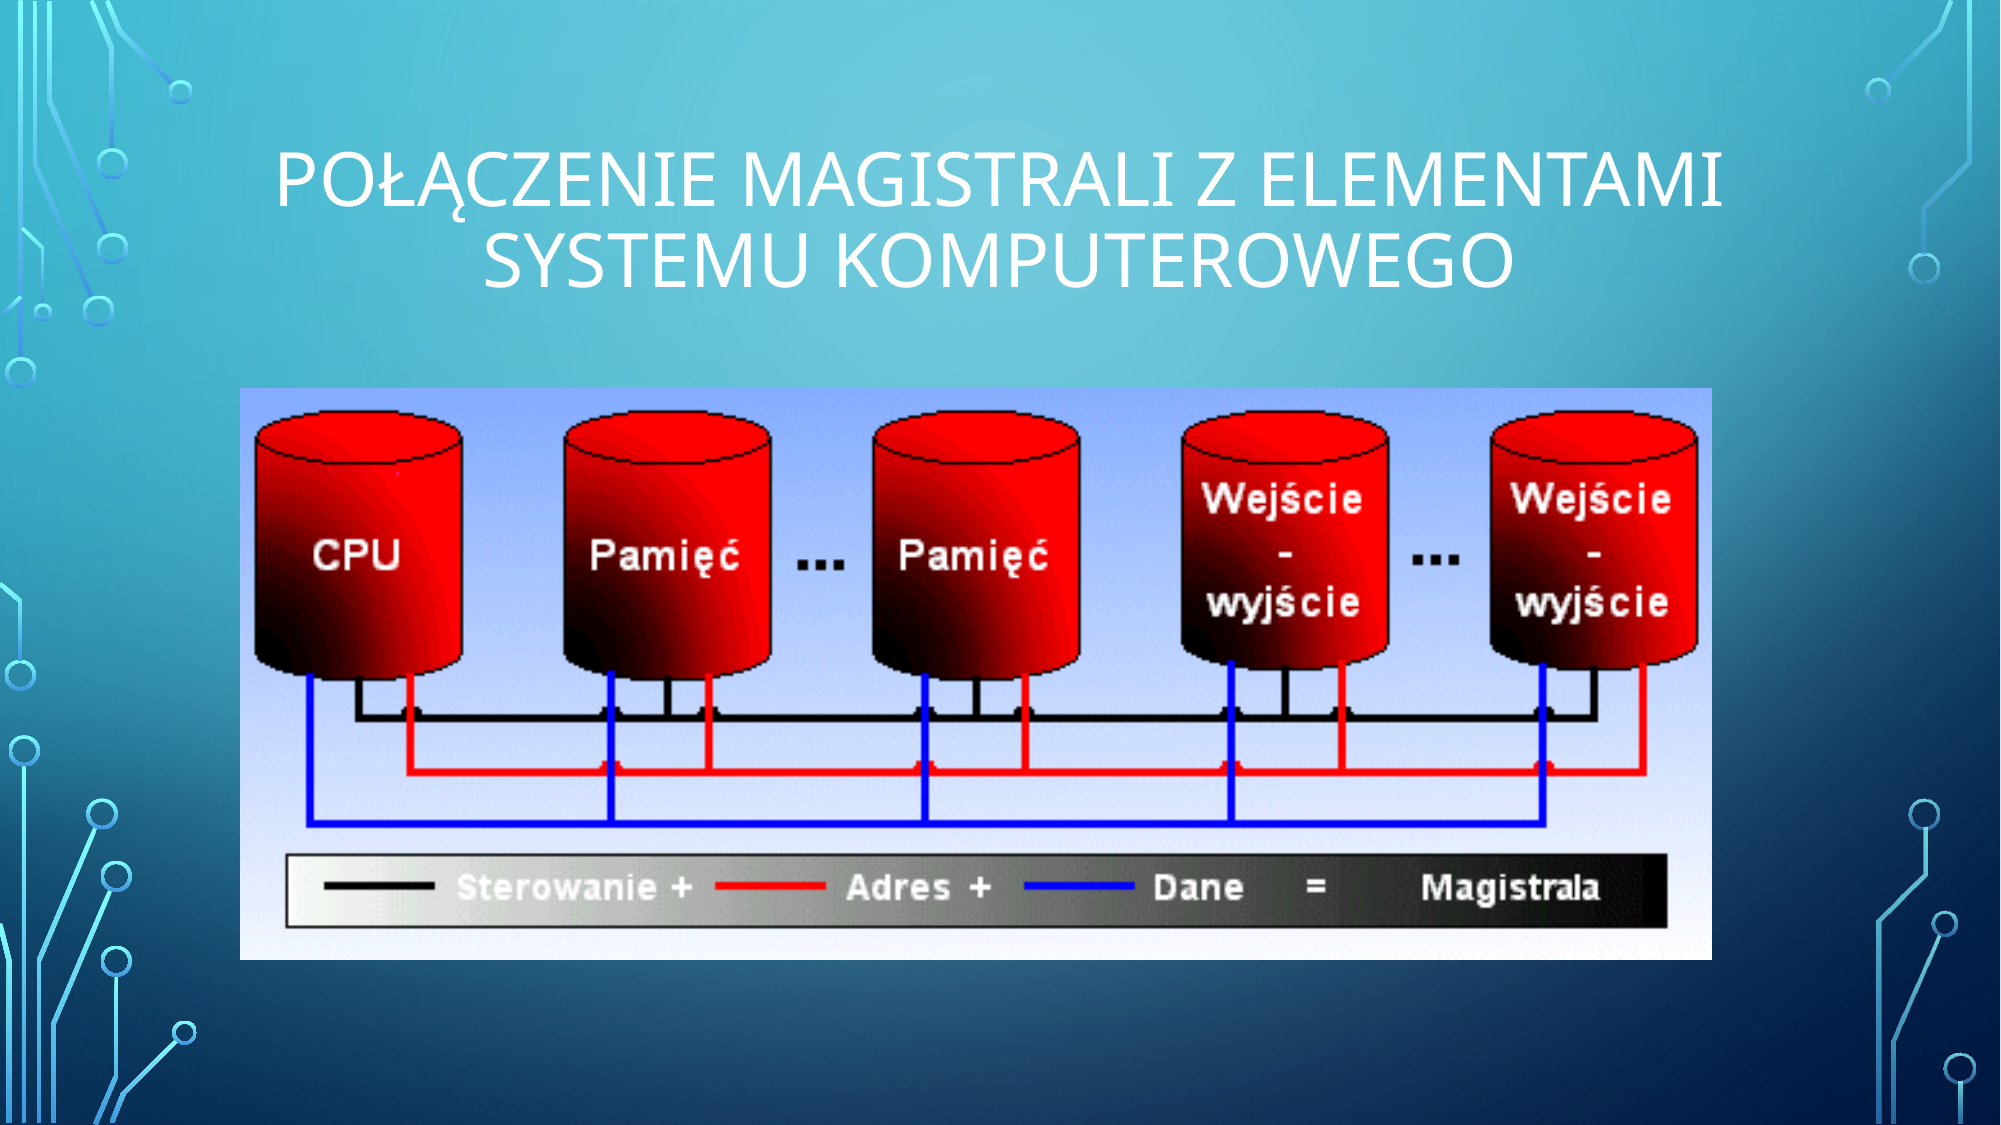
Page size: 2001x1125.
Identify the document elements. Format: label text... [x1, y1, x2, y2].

title Połączenie magistrali z elementami systemu komputerowego [187, 101, 1813, 344]
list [240, 388, 1712, 960]
